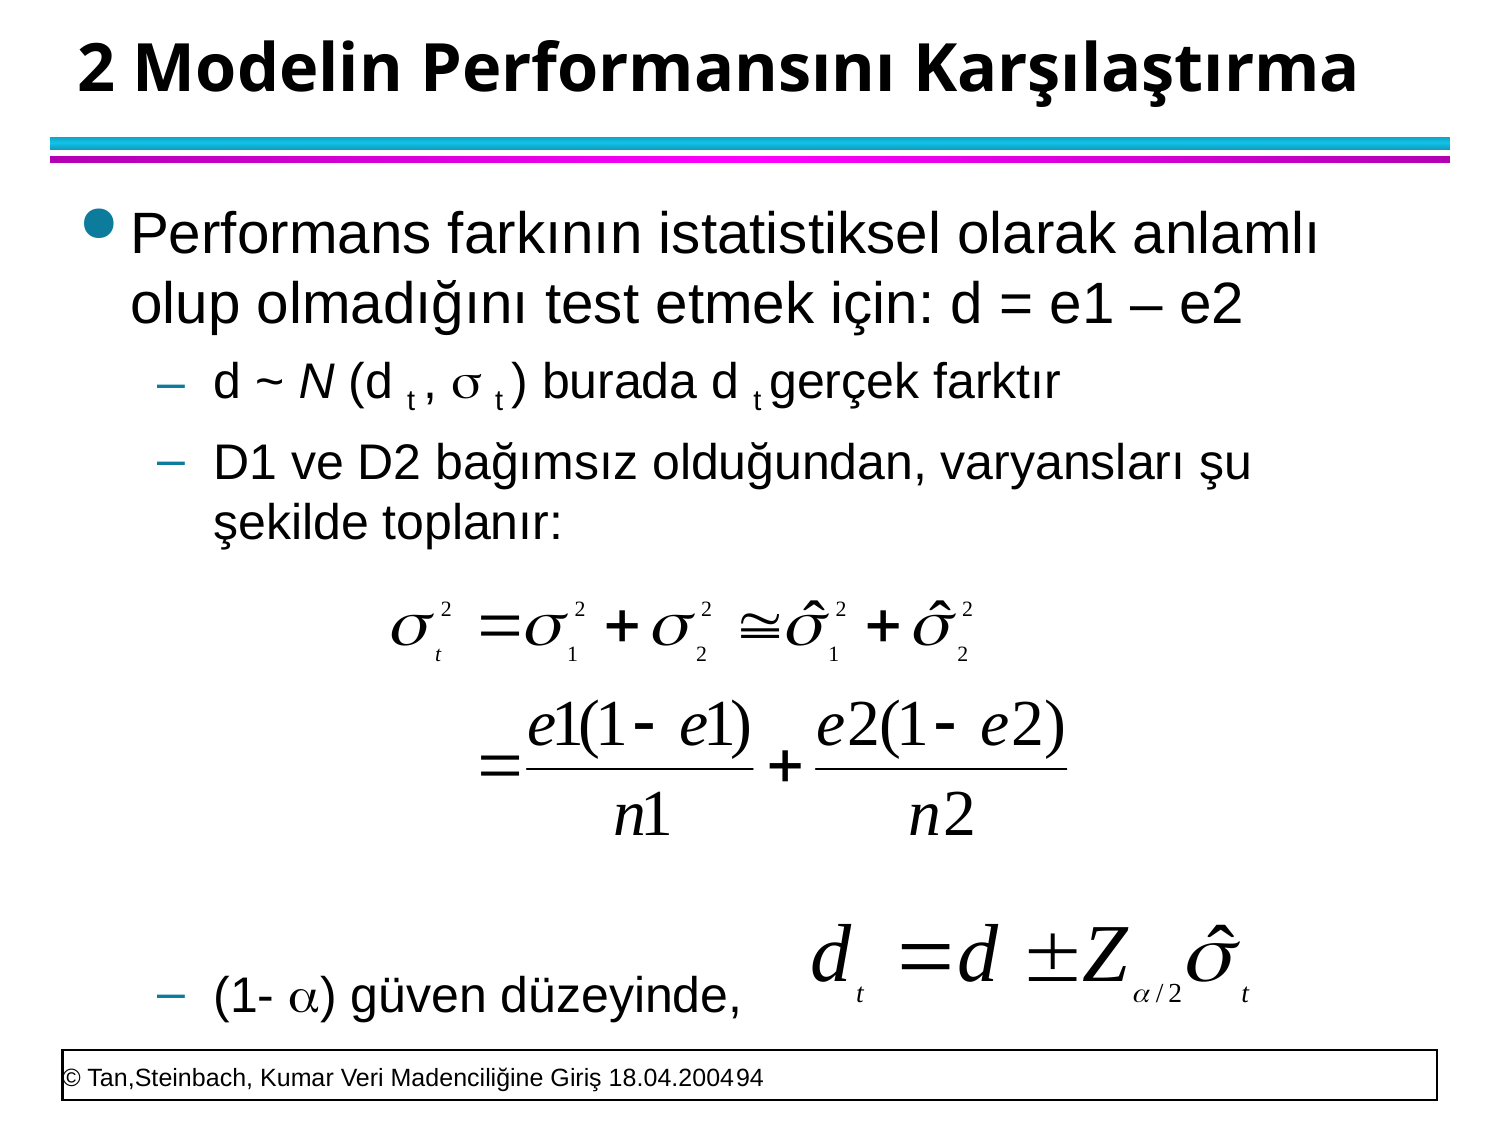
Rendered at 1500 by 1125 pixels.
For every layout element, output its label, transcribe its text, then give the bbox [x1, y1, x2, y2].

title 2 Modelin Performansını Karşılaştırma [61, 24, 1422, 113]
list Performans farkının istatistiksel olarak anlamlı olup olmadığını test etmek için: d = e1 – e2 d ~ N (d t ,  t ) burada d t gerçek farktır D1 ve D2 bağımsız olduğundan, varyansları şu şekilde toplanır: (1- ) güven düzeyinde, [66, 186, 1433, 1038]
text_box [804, 909, 1258, 1013]
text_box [387, 587, 1075, 845]
